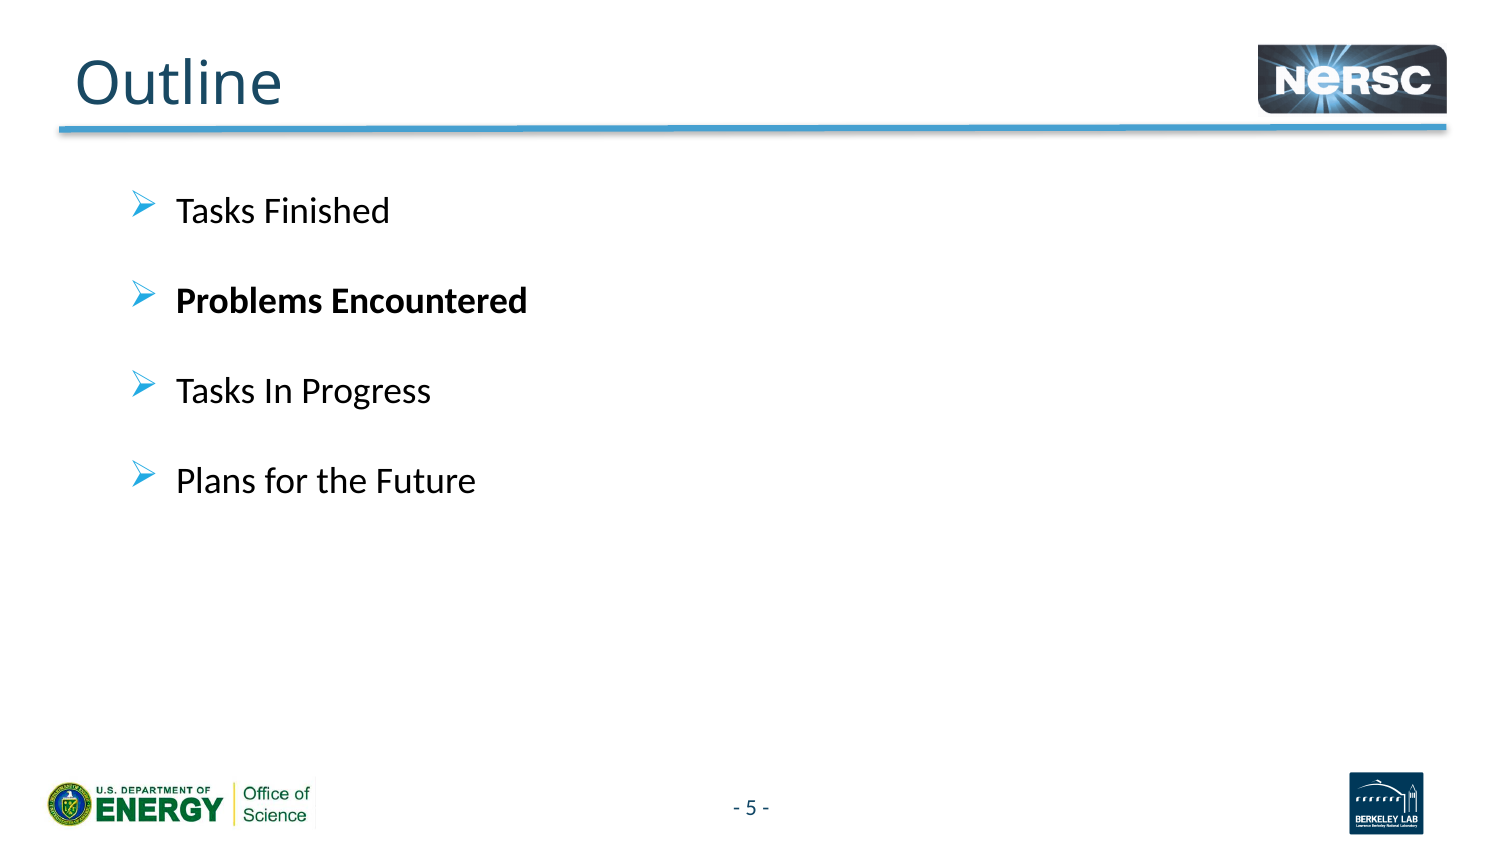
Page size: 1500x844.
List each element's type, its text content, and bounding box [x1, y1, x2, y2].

picture [1349, 772, 1424, 835]
title Outline [59, 22, 1178, 117]
picture [40, 772, 316, 835]
picture [1258, 43, 1447, 117]
text_box Tasks Finished Problems Encountered Tasks In Progress Plans for the Future [114, 134, 1405, 509]
slide_number - 5 - [675, 783, 828, 829]
